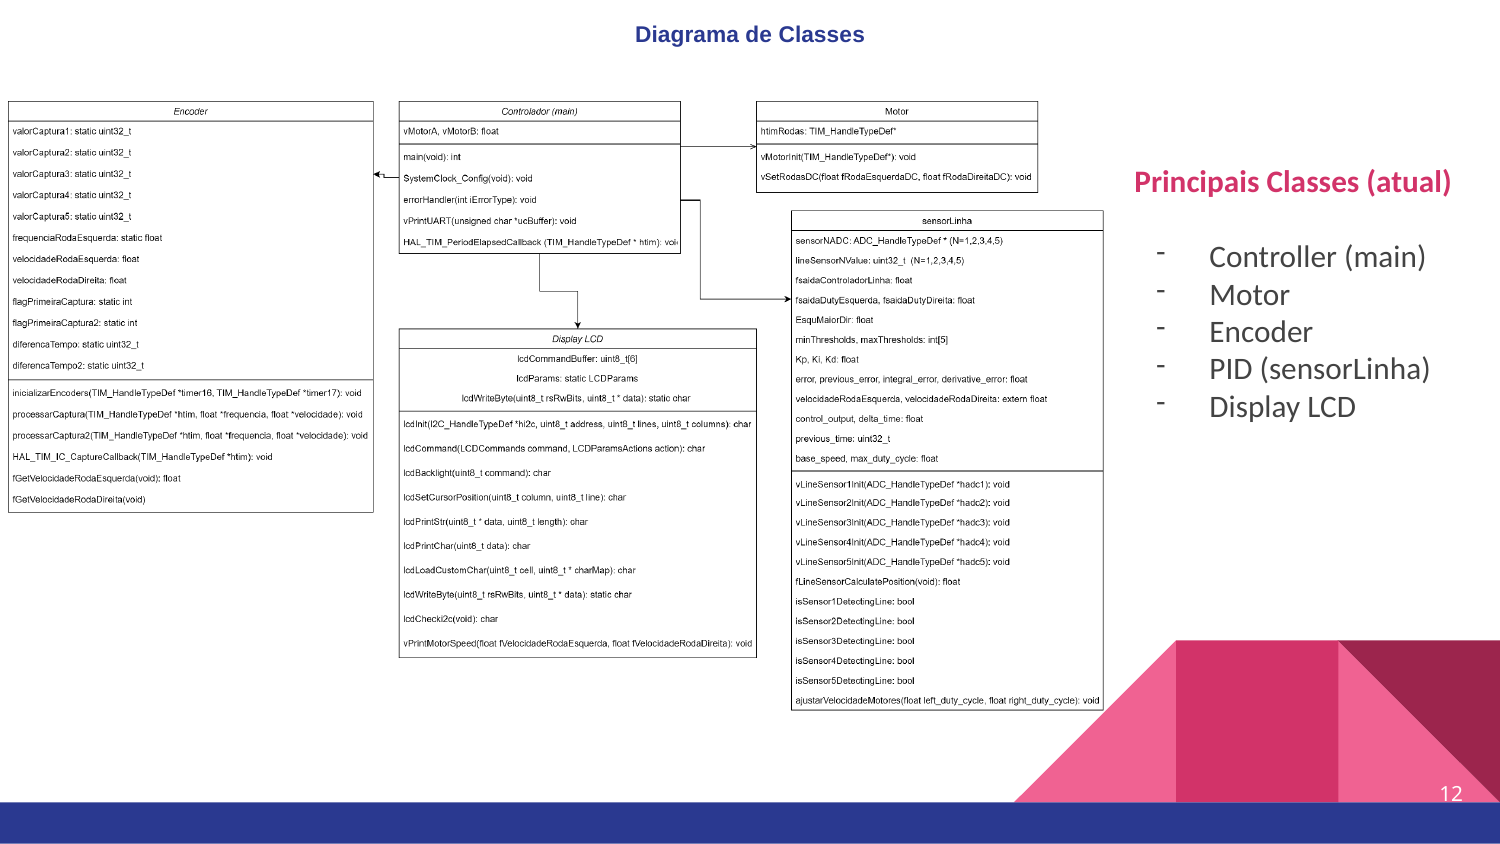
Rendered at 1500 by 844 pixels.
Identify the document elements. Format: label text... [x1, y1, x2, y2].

text_box Principais Classes (atual) Controller (main) Motor Encoder PID (sensorLinha) Display LCD [1119, 146, 1500, 477]
picture [0, 93, 1111, 720]
title Diagrama de Classes [473, 5, 1027, 91]
slide_number ‹#› [1387, 762, 1478, 828]
